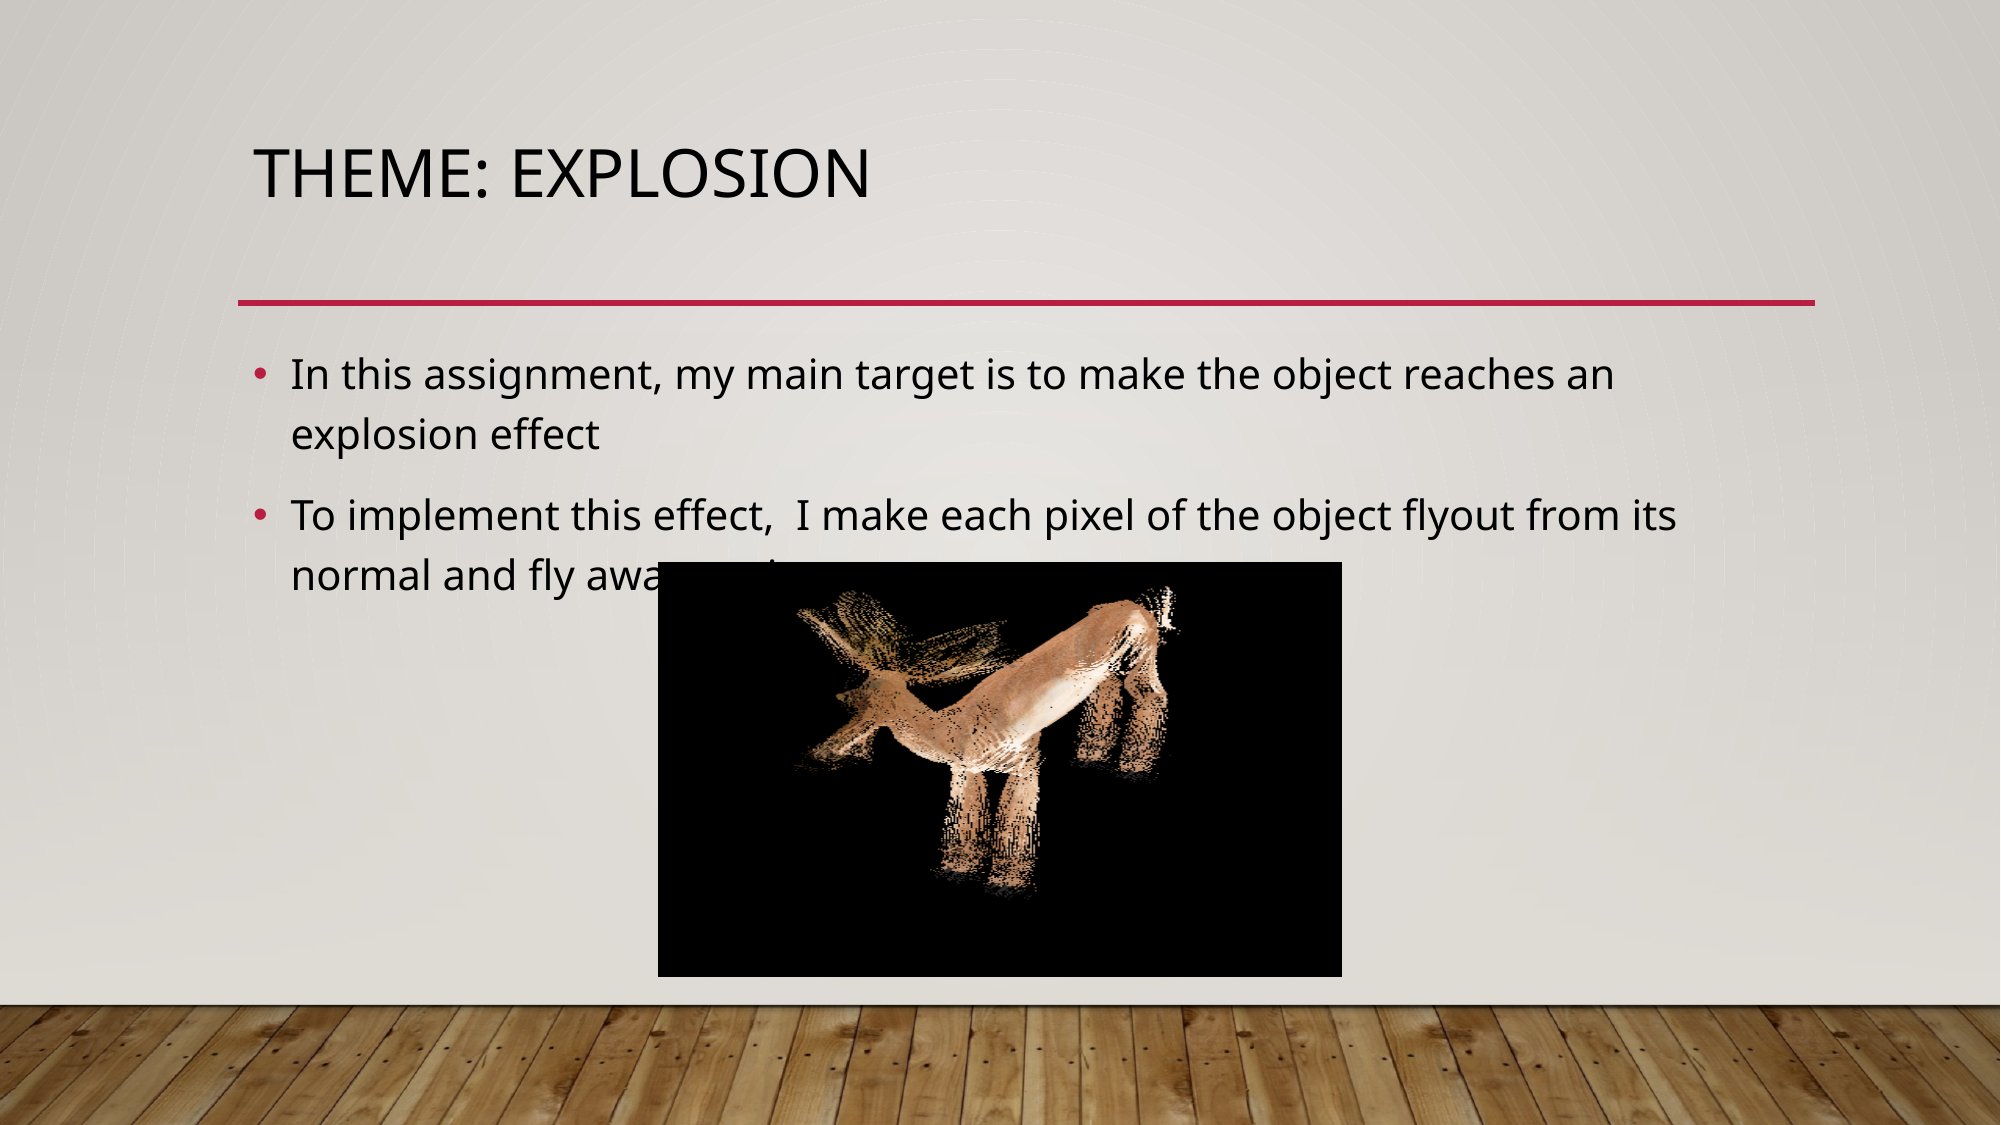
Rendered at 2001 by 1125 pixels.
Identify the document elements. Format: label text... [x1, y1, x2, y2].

picture [658, 562, 1342, 977]
title Theme: explosion [238, 131, 1814, 305]
picture [0, 1005, 2000, 1125]
list In this assignment, my main target is to make the object reaches an explosion effect To implement this effect, I make each pixel of the object flyout from its normal and fly away as time pass [238, 330, 1814, 897]
